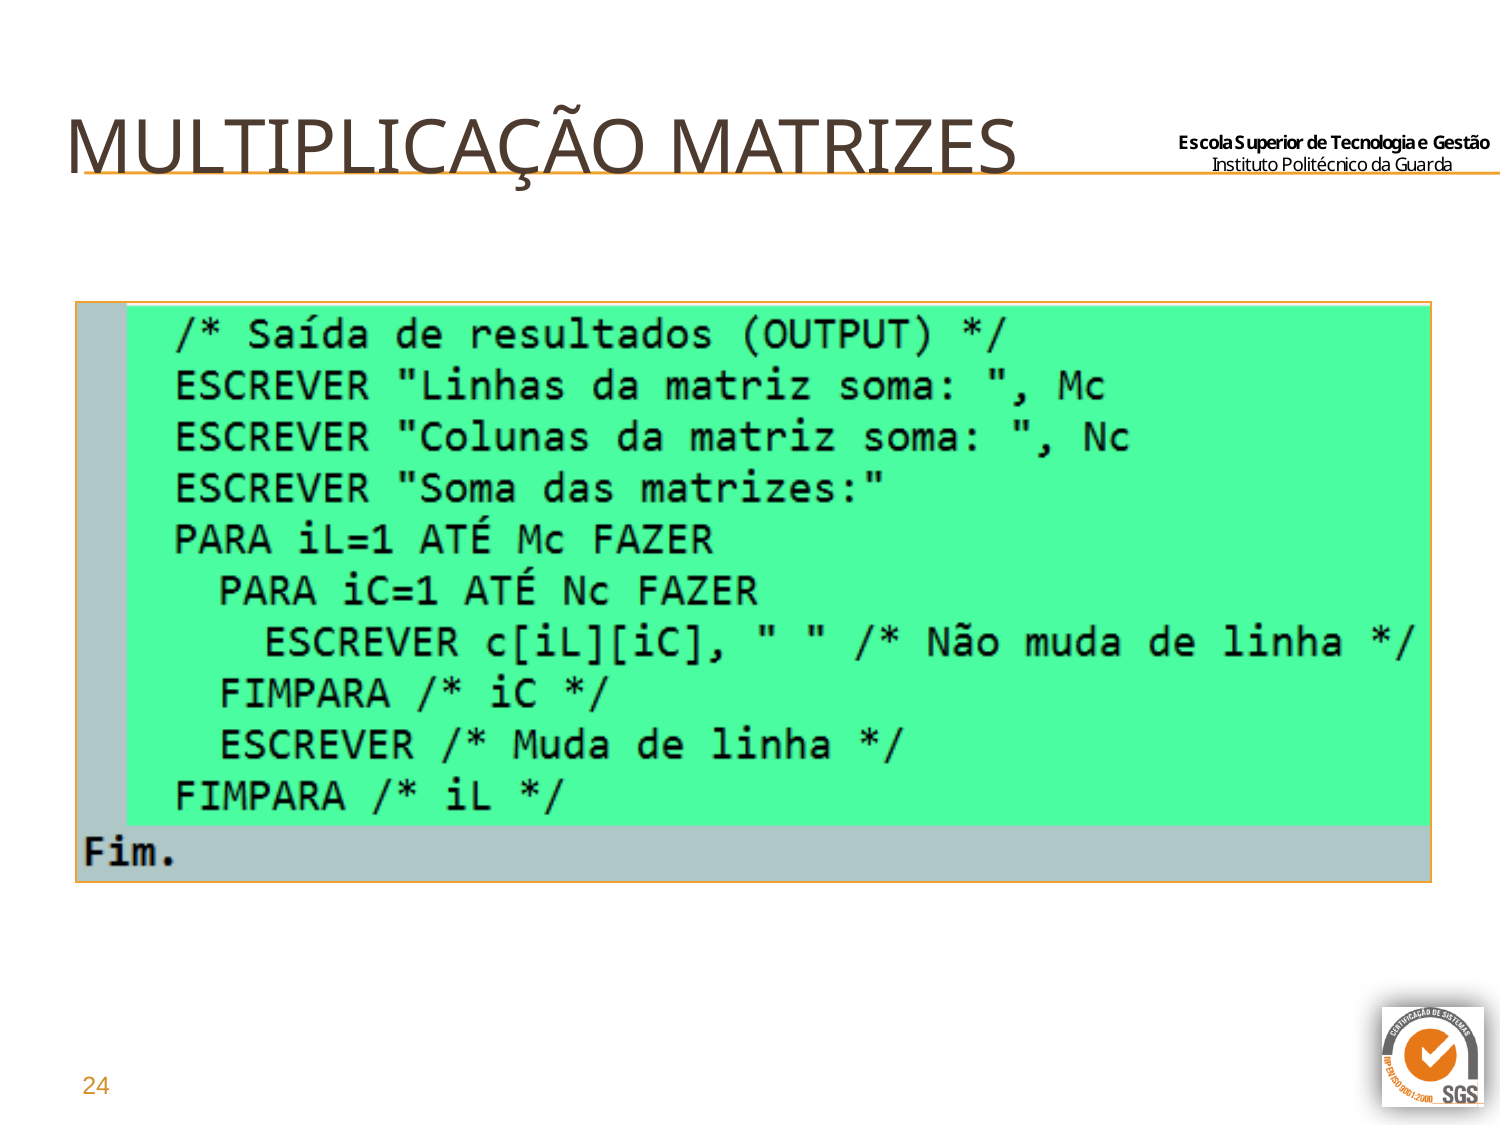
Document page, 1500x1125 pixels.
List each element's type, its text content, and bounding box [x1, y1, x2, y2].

picture [1382, 1007, 1484, 1107]
slide_number 24 [0, 1062, 125, 1103]
title multiplicação matrizes [49, 75, 1475, 213]
picture [76, 302, 1431, 882]
